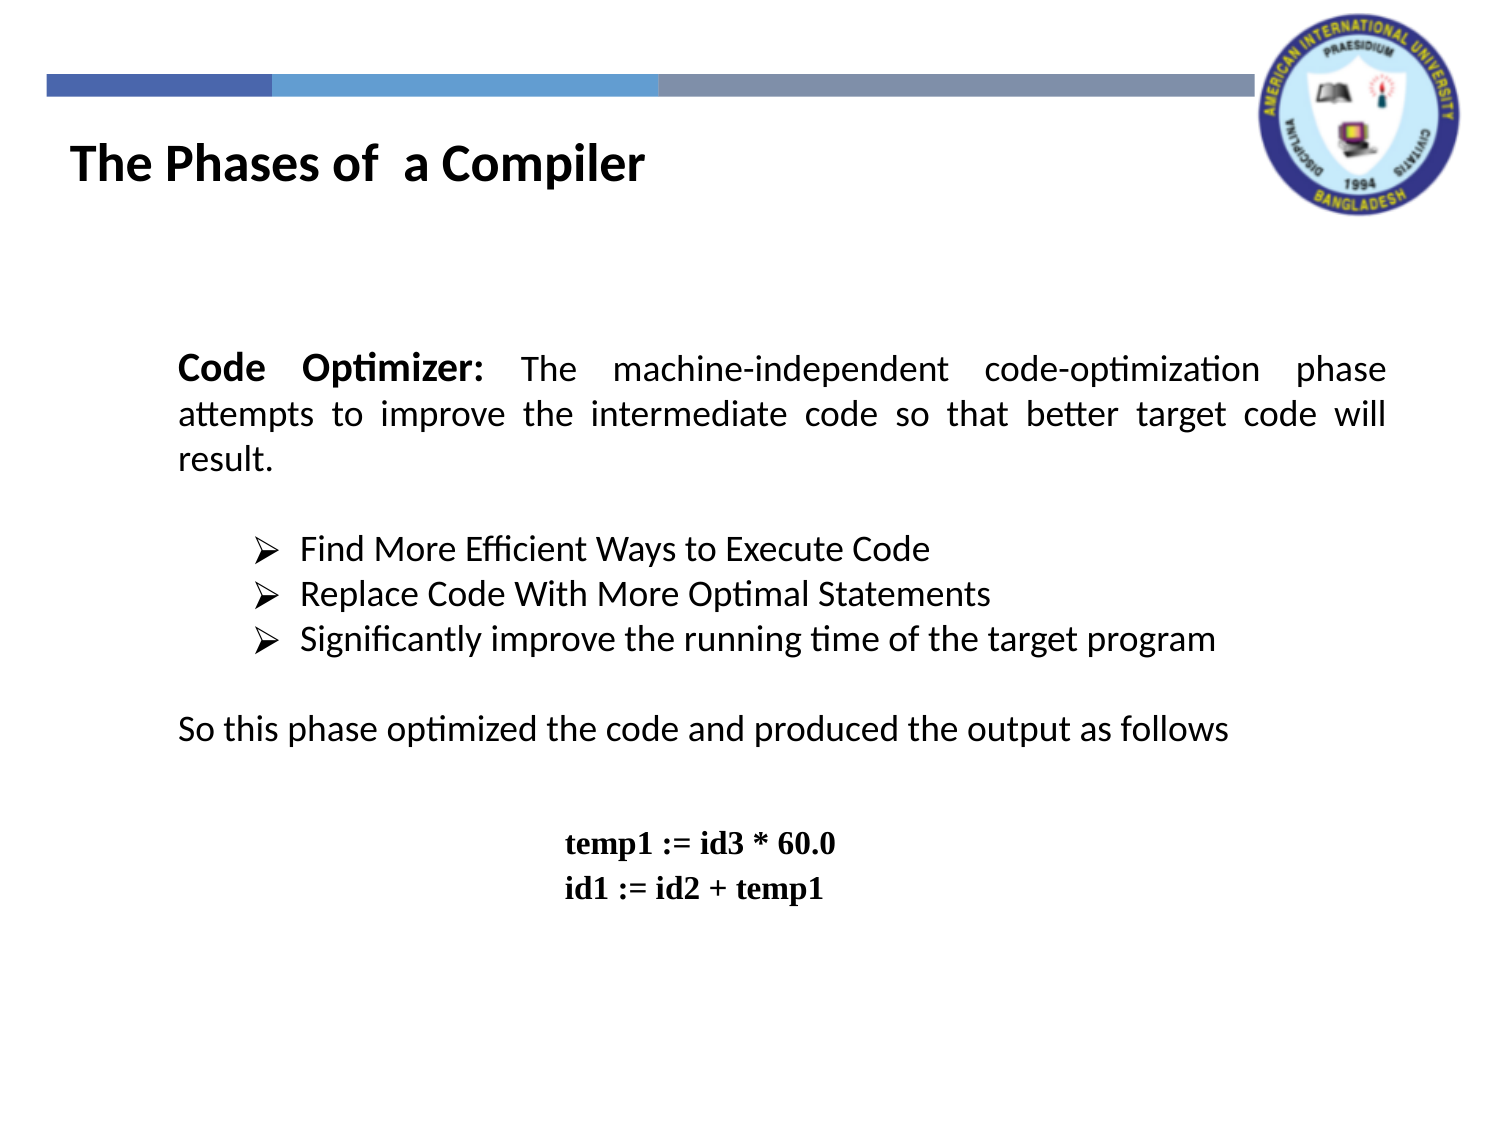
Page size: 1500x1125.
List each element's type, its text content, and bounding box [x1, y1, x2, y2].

text_box Code Optimizer: The machine-independent code-optimization phase attempts to improve the intermediate code so that better target code will result. Find More Efficient Ways to Execute Code Replace Code With More Optimal Statements Significantly improve the running time of the target program So this phase optimized the code and produced the output as follows [163, 281, 1403, 937]
text_box The Phases of a Compiler [55, 119, 1129, 201]
text_box temp1 := id3 * 60.0 id1 := id2 + temp1 [549, 813, 1100, 913]
picture [1254, 9, 1465, 221]
